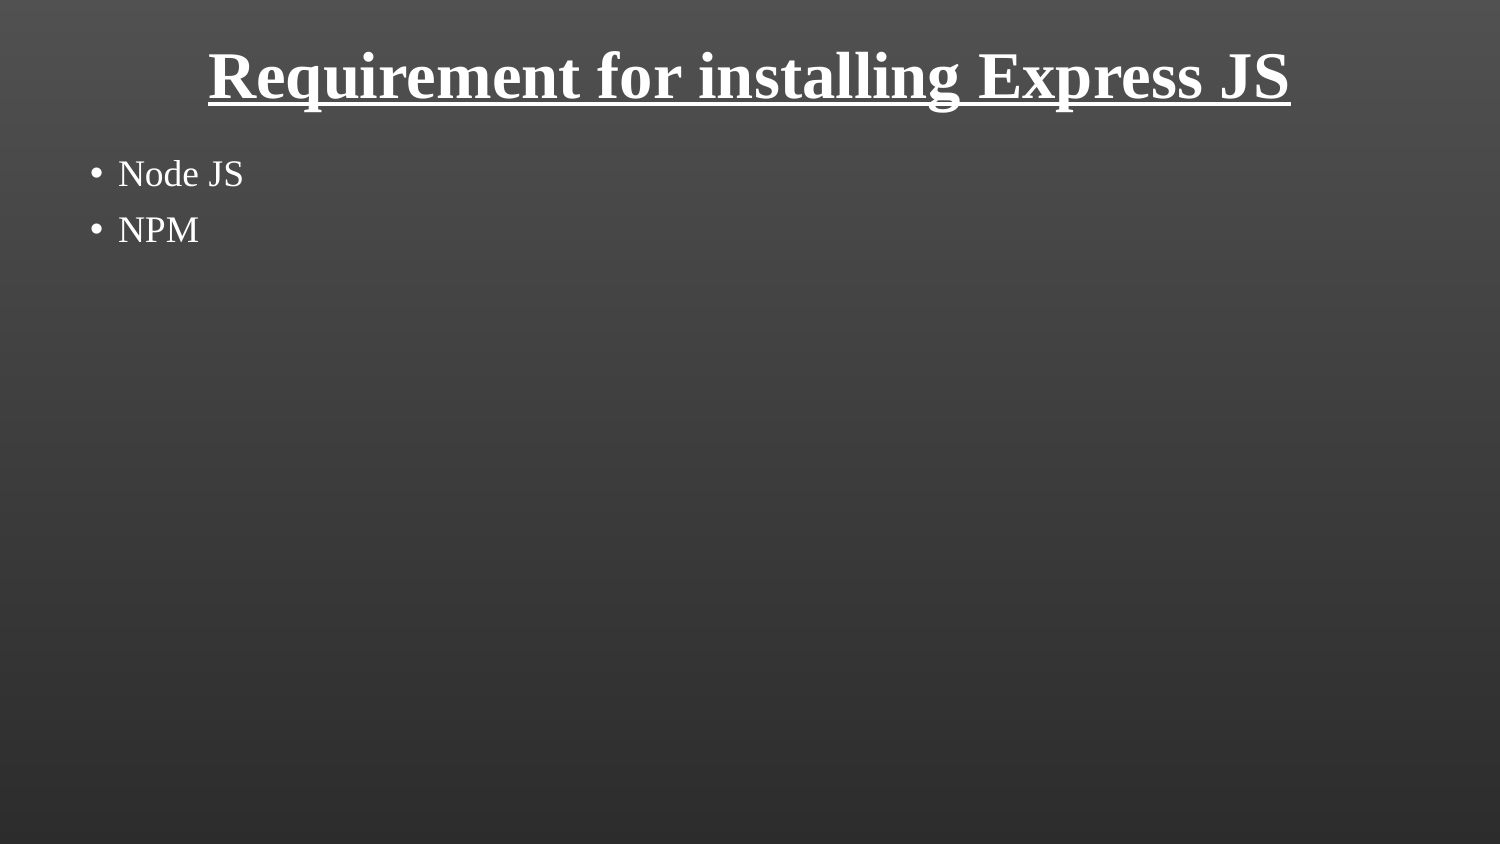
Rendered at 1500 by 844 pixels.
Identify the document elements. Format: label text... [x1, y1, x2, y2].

list Node JS NPM [75, 146, 1425, 704]
title Requirement for installing Express JS [75, 6, 1425, 146]
